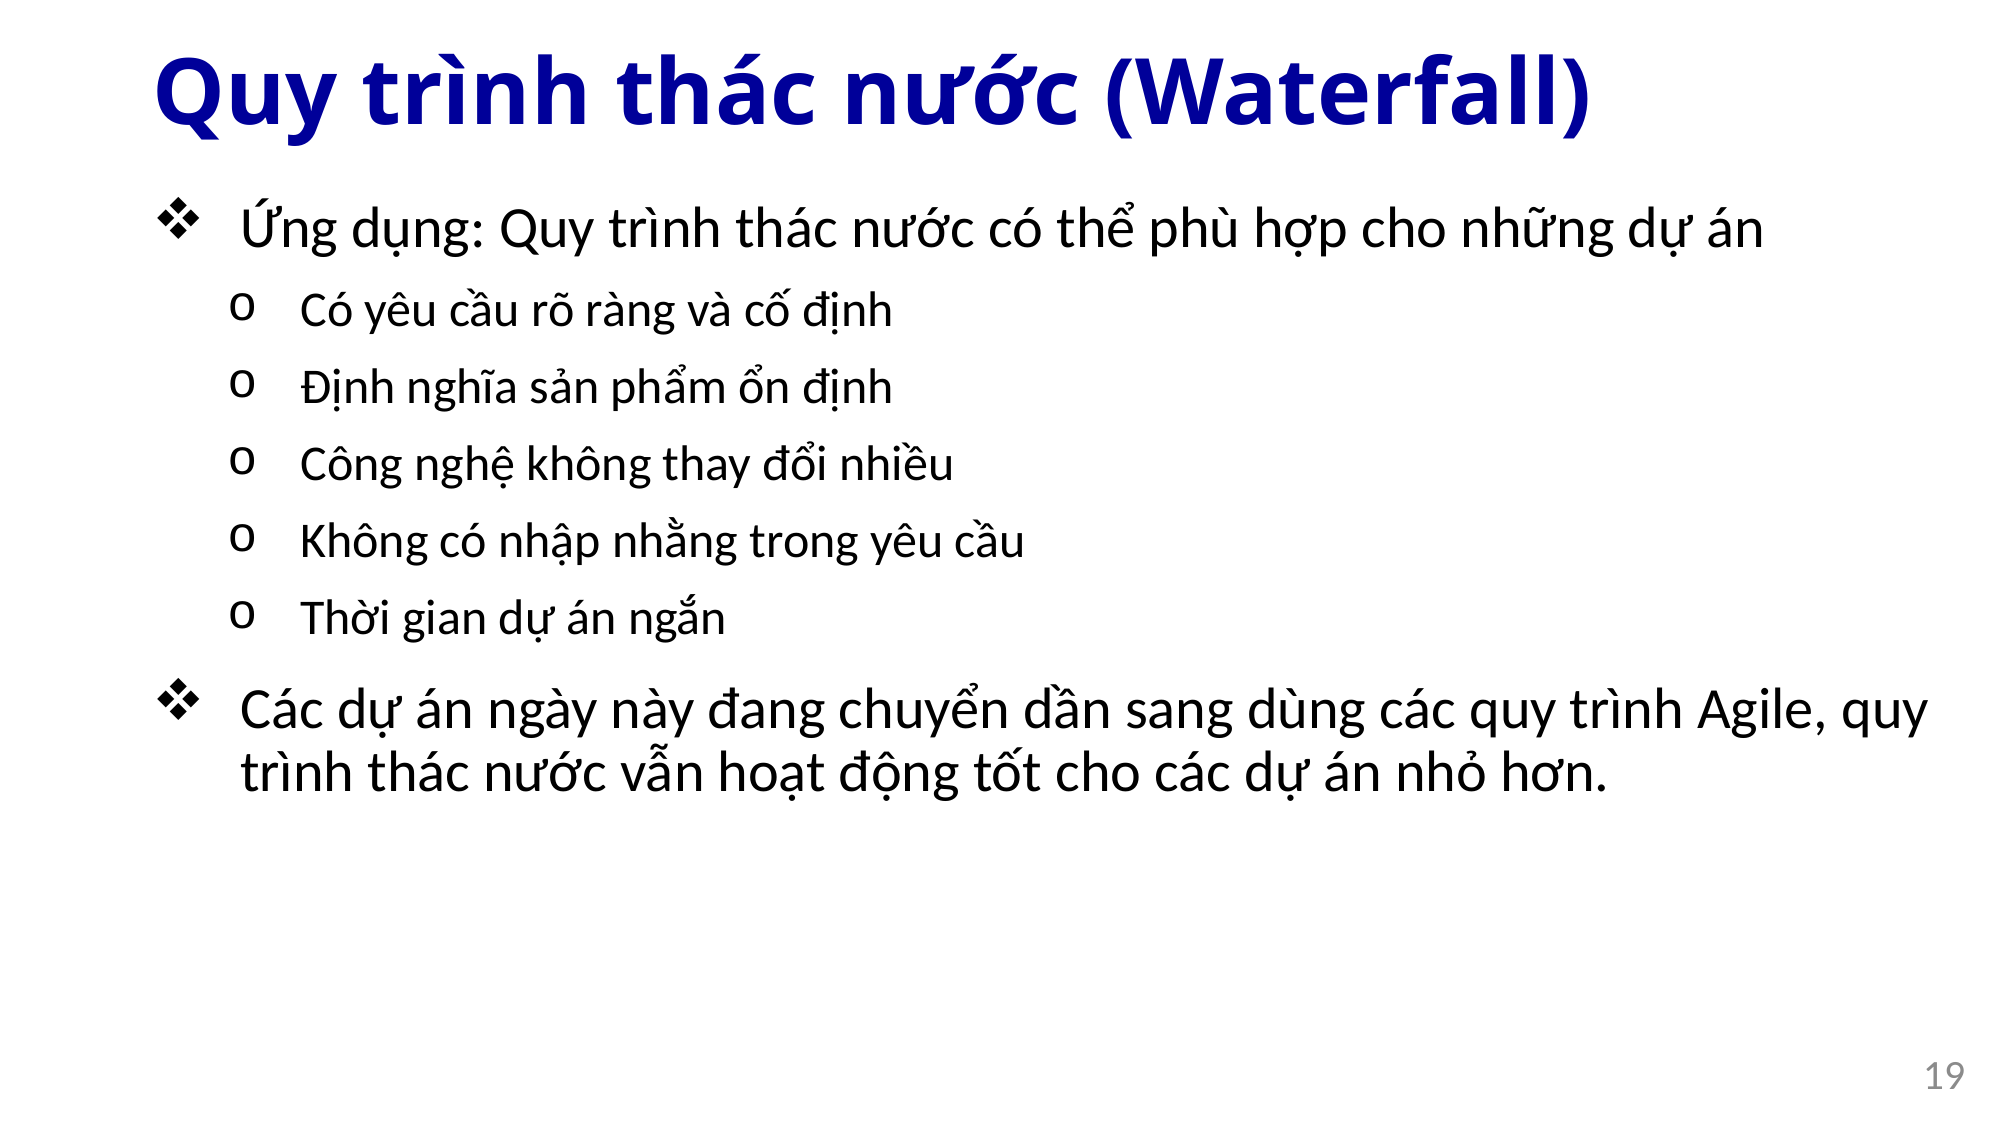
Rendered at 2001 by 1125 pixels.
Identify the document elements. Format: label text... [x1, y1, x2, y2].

title Quy trình thác nước (Waterfall) [137, 35, 1863, 155]
slide_number 19 [1530, 1042, 1981, 1103]
list Ứng dụng: Quy trình thác nước có thể phù hợp cho những dự án Có yêu cầu rõ ràng và cố định Định nghĩa sản phẩm ổn định Công nghệ không thay đổi nhiều Không có nhập nhằng trong yêu cầu Thời gian dự án ngắn Các dự án ngày này đang chuyển dần sang dùng các quy trình Agile, quy trình thác nước vẫn hoạt động tốt cho các dự án nhỏ hơn. [137, 190, 1967, 1030]
